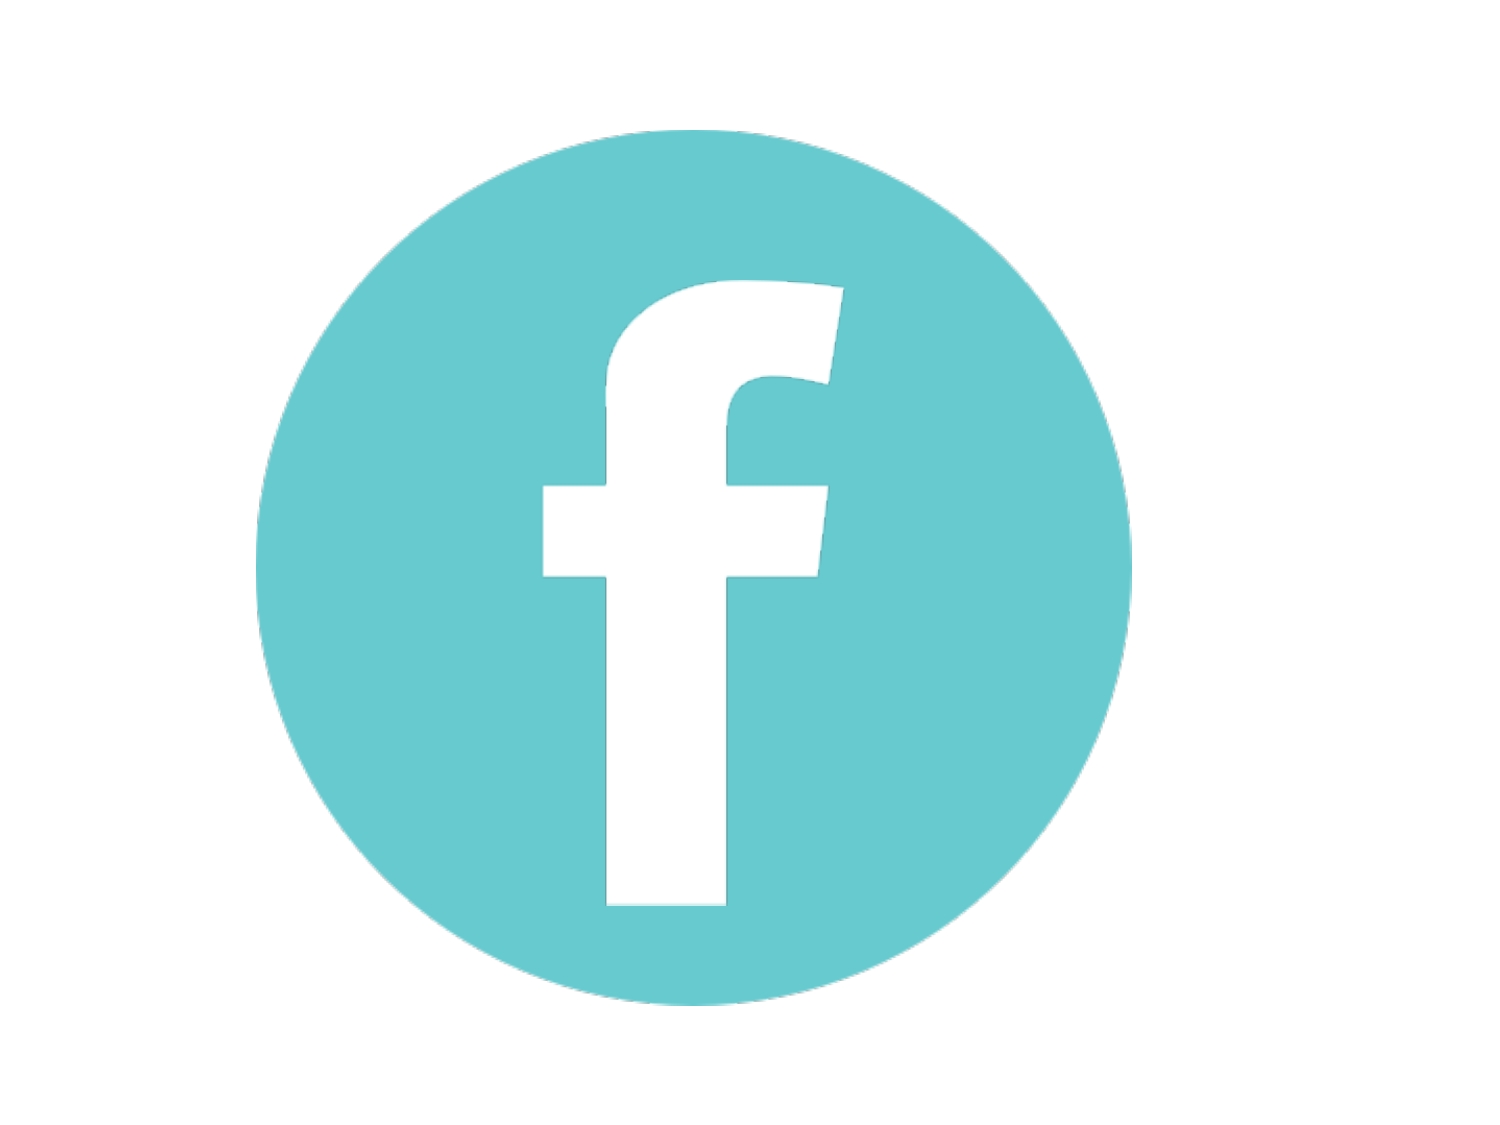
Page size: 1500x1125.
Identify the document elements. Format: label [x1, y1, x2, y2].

picture [256, 130, 1133, 1006]
